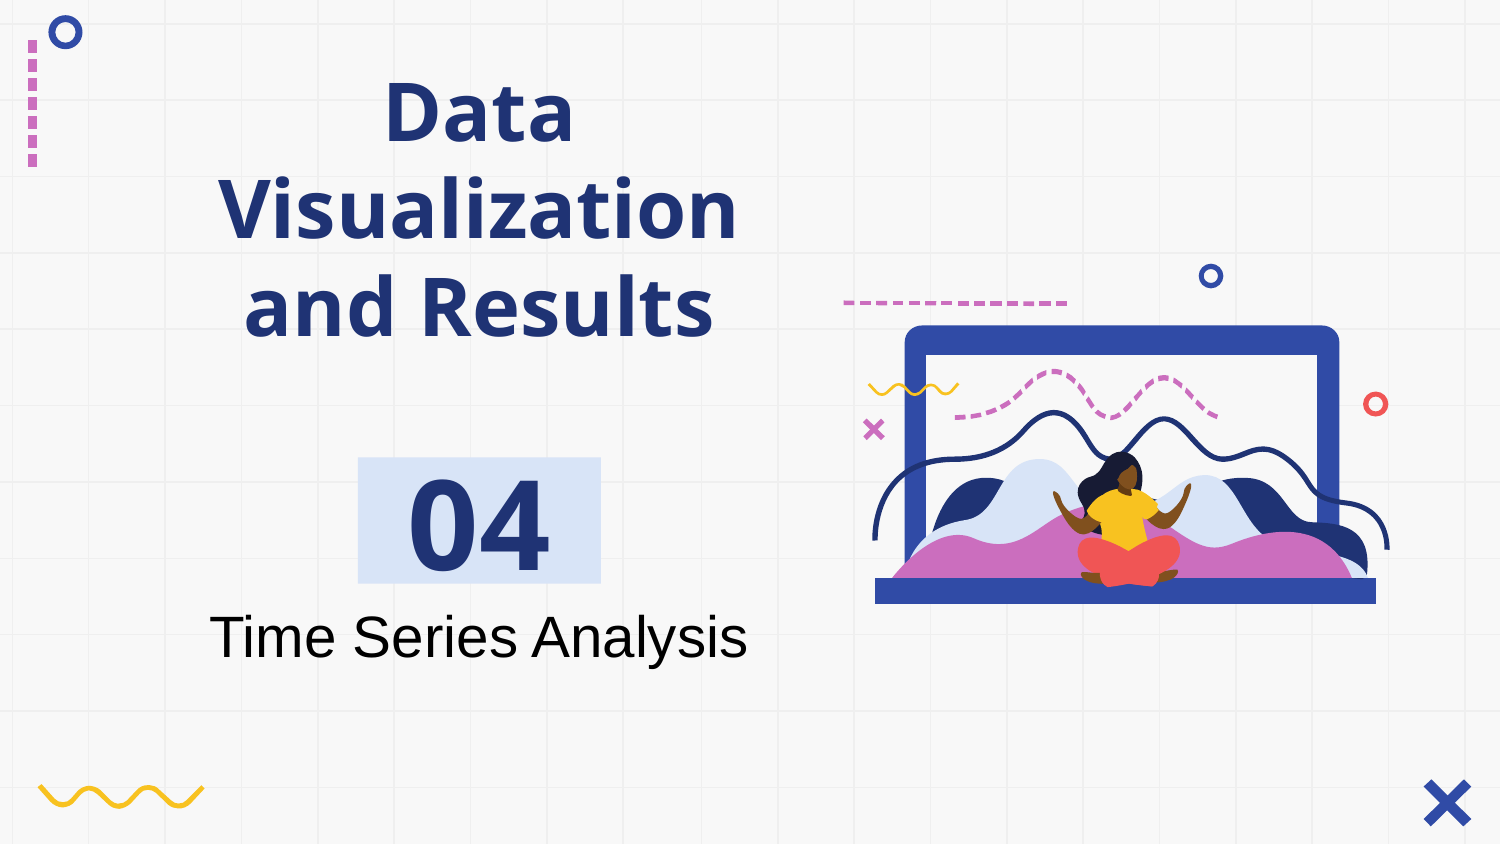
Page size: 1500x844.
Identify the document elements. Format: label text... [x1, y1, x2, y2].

subtitle Time Series Analysis [148, 583, 811, 646]
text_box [843, 263, 1394, 605]
title 04 [357, 457, 601, 583]
title Data Visualization and Results [148, 158, 811, 368]
